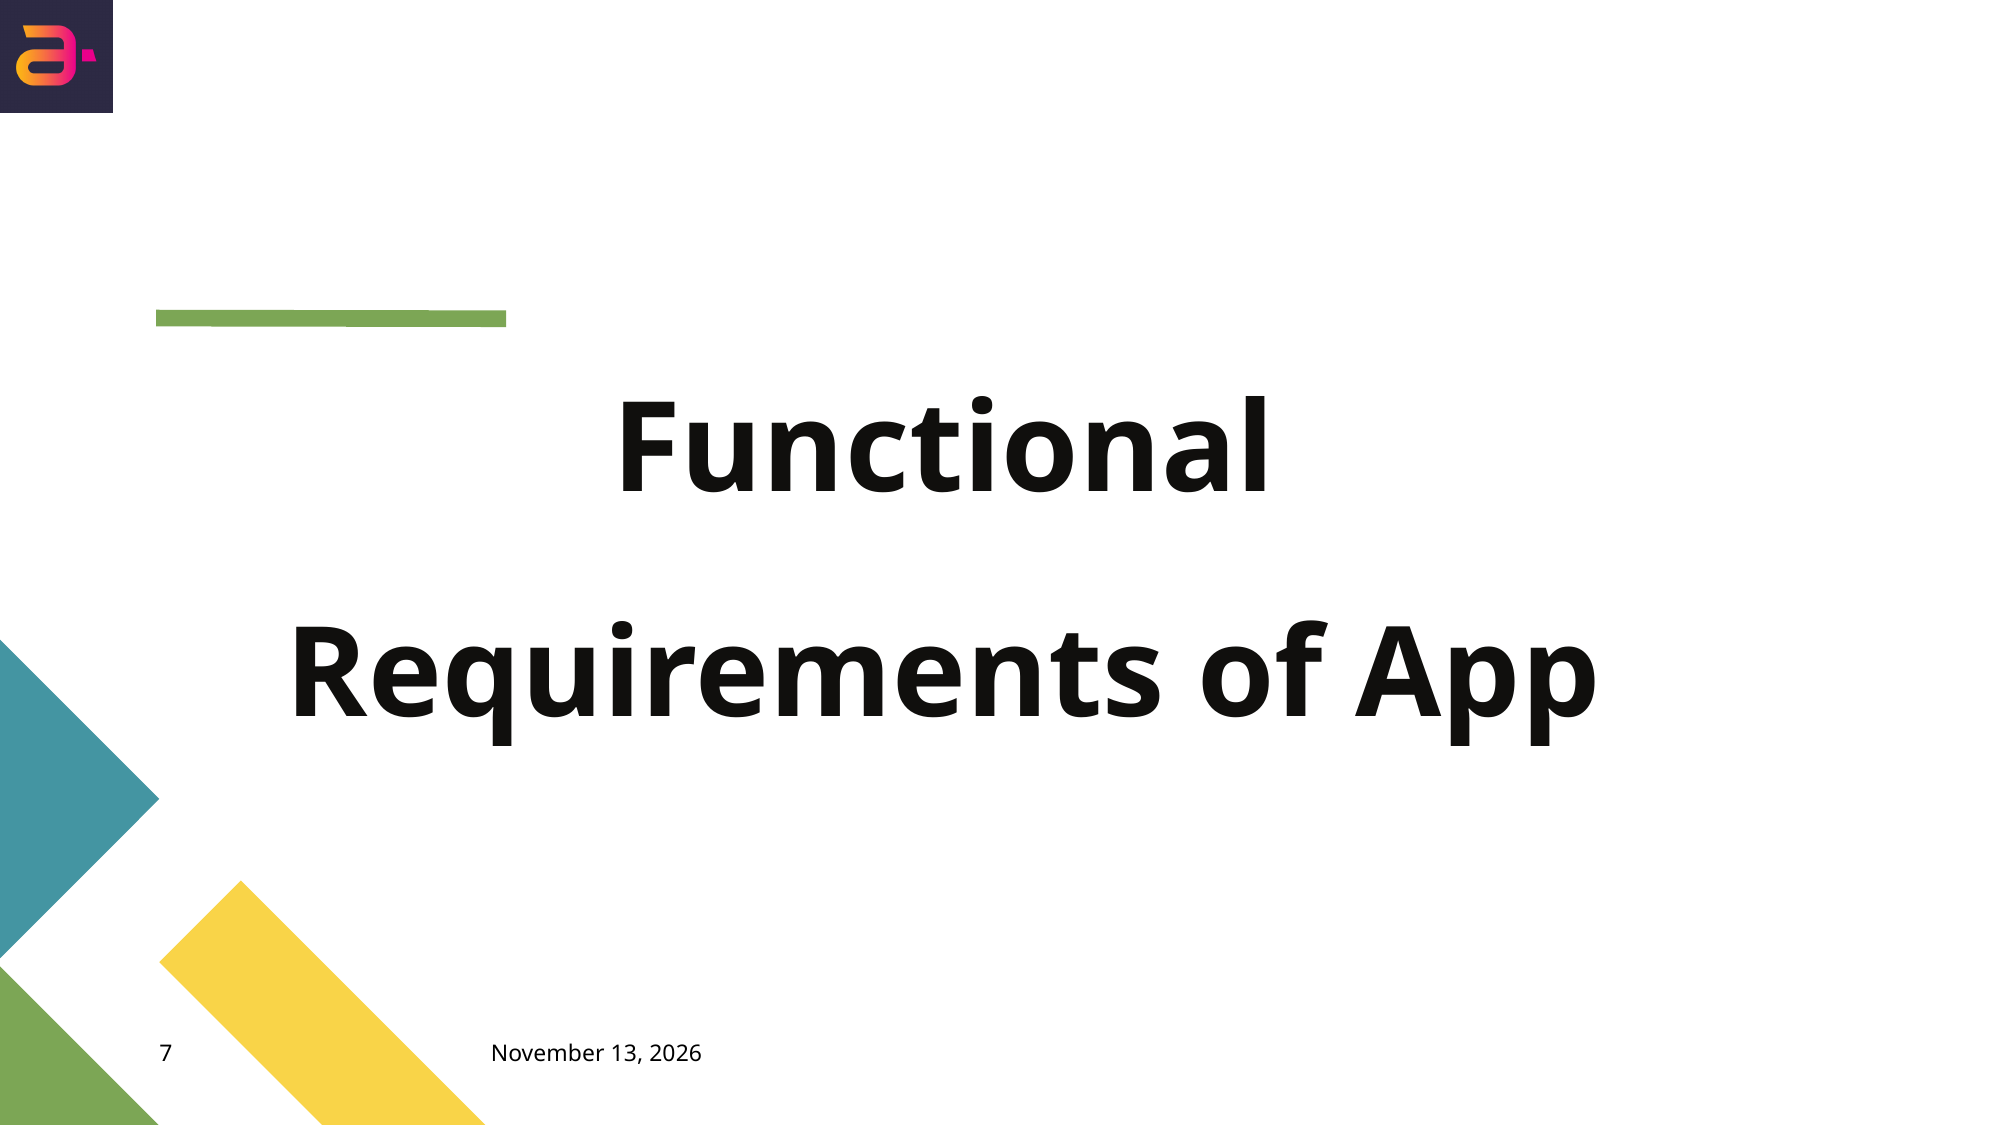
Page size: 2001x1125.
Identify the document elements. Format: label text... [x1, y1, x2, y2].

text_box Functional Requirements of App [145, 283, 1743, 749]
picture [0, 0, 113, 113]
slide_number 7 [159, 1038, 246, 1080]
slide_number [490, 1038, 707, 1080]
